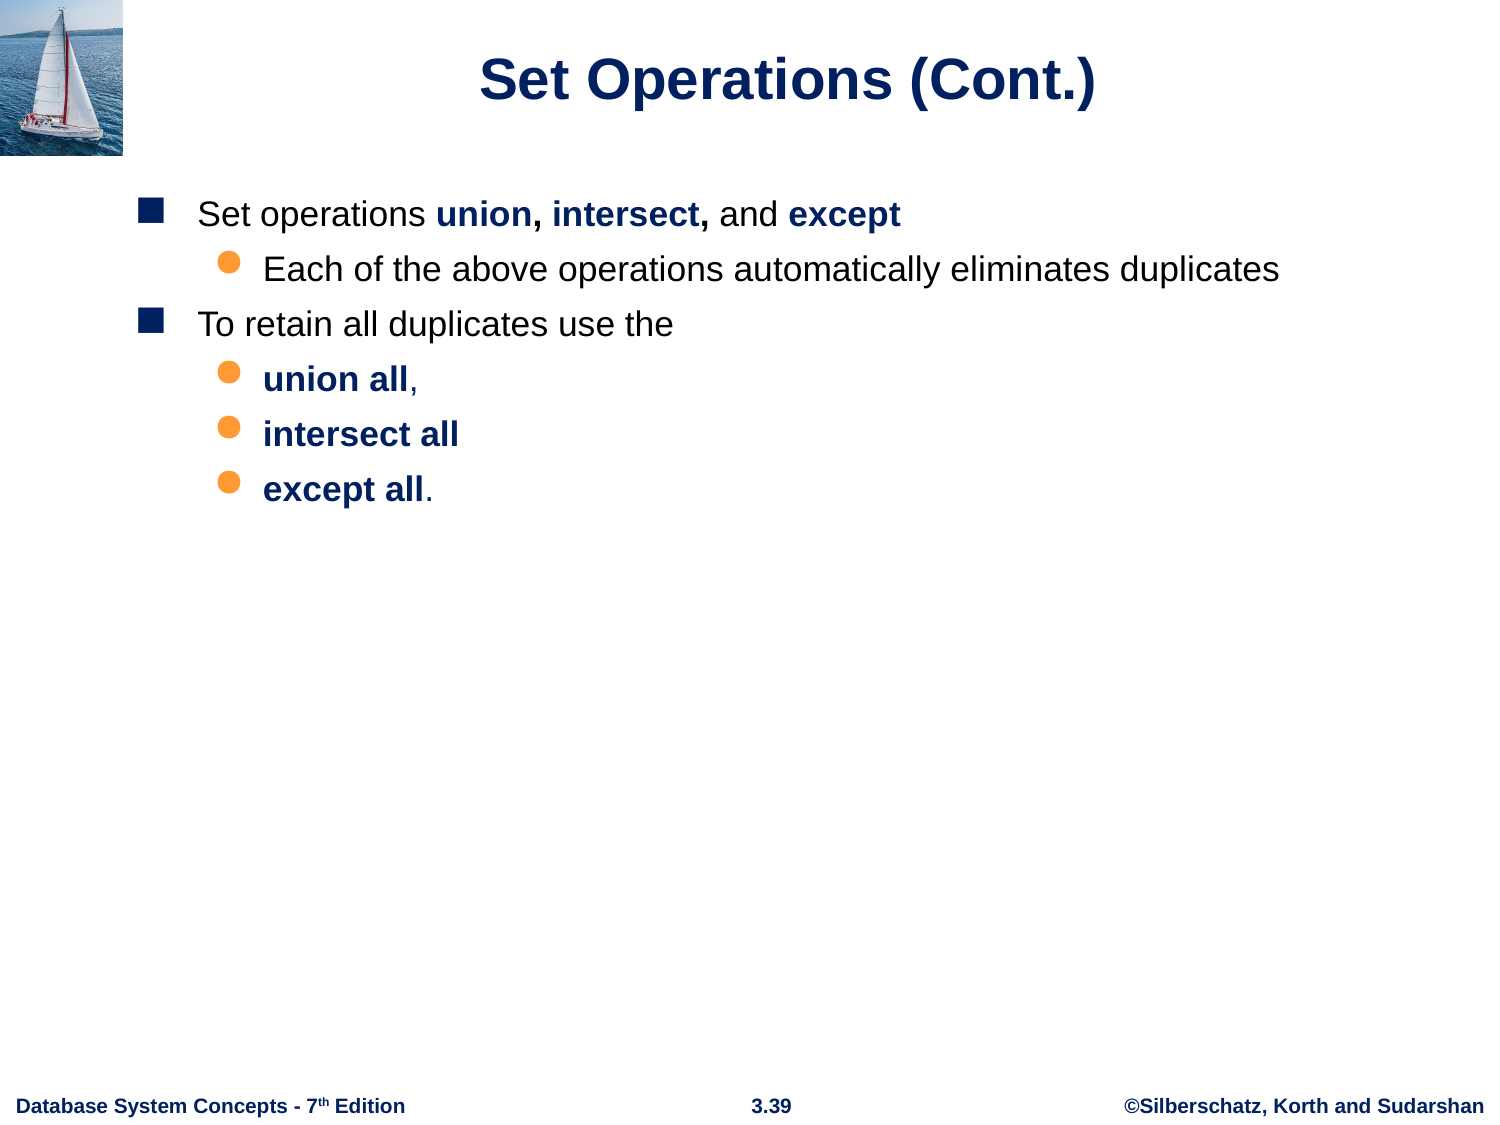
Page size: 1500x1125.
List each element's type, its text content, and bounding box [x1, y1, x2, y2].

title Set Operations (Cont.) [125, 18, 1452, 120]
picture [0, 0, 123, 156]
list Set operations union, intersect, and except Each of the above operations automatically eliminates duplicates To retain all duplicates use the union all, intersect all except all. [126, 183, 1381, 782]
